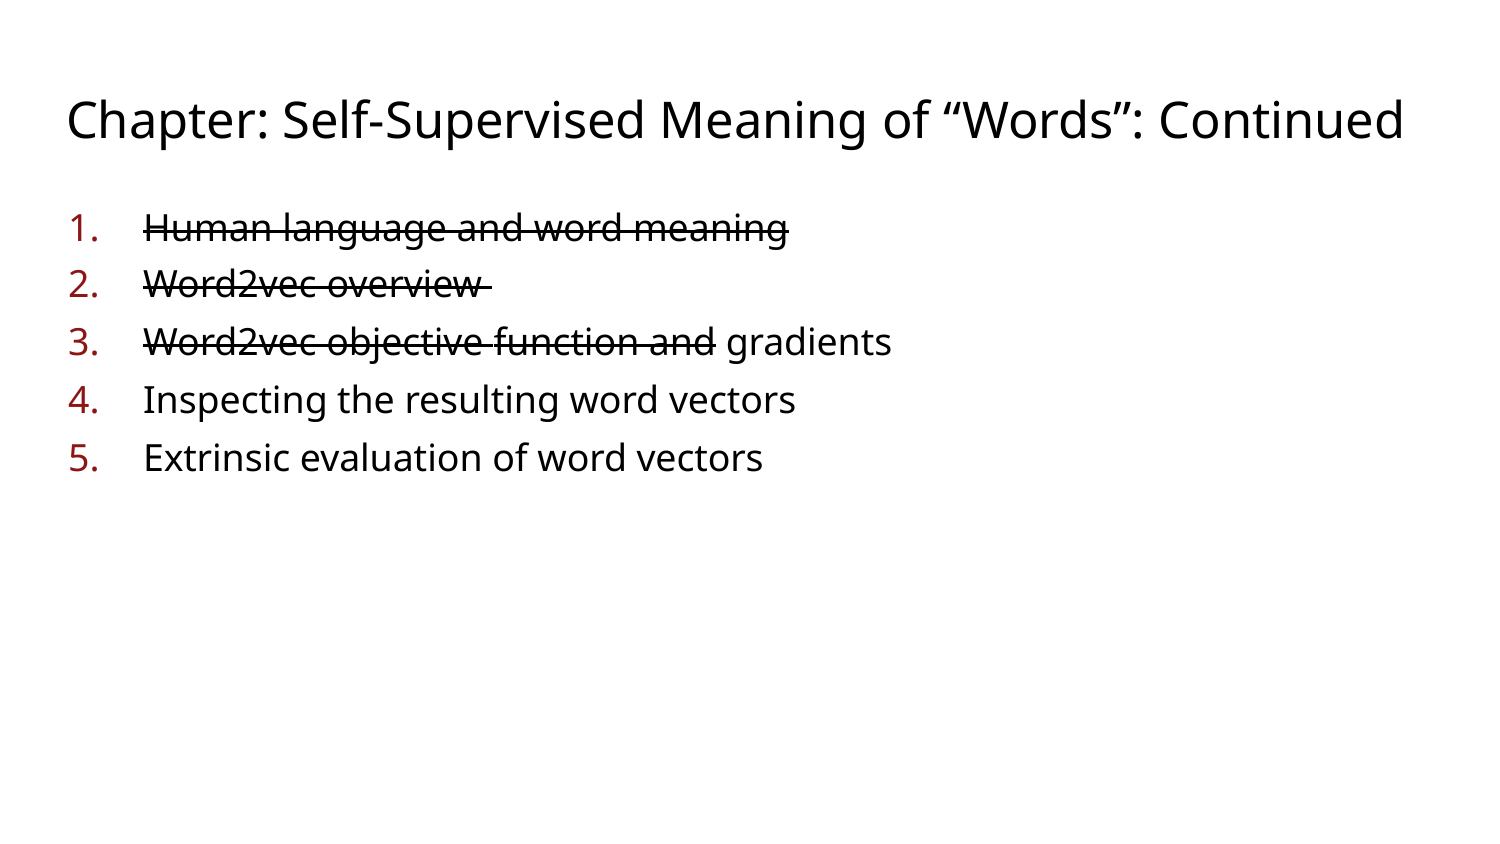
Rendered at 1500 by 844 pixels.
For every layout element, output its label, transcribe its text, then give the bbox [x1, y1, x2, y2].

list Human language and word meaning Word2vec overview Word2vec objective function and gradients Inspecting the resulting word vectors Extrinsic evaluation of word vectors [51, 189, 1449, 750]
title Chapter: Self-Supervised Meaning of “Words”: Continued [51, 72, 1449, 167]
